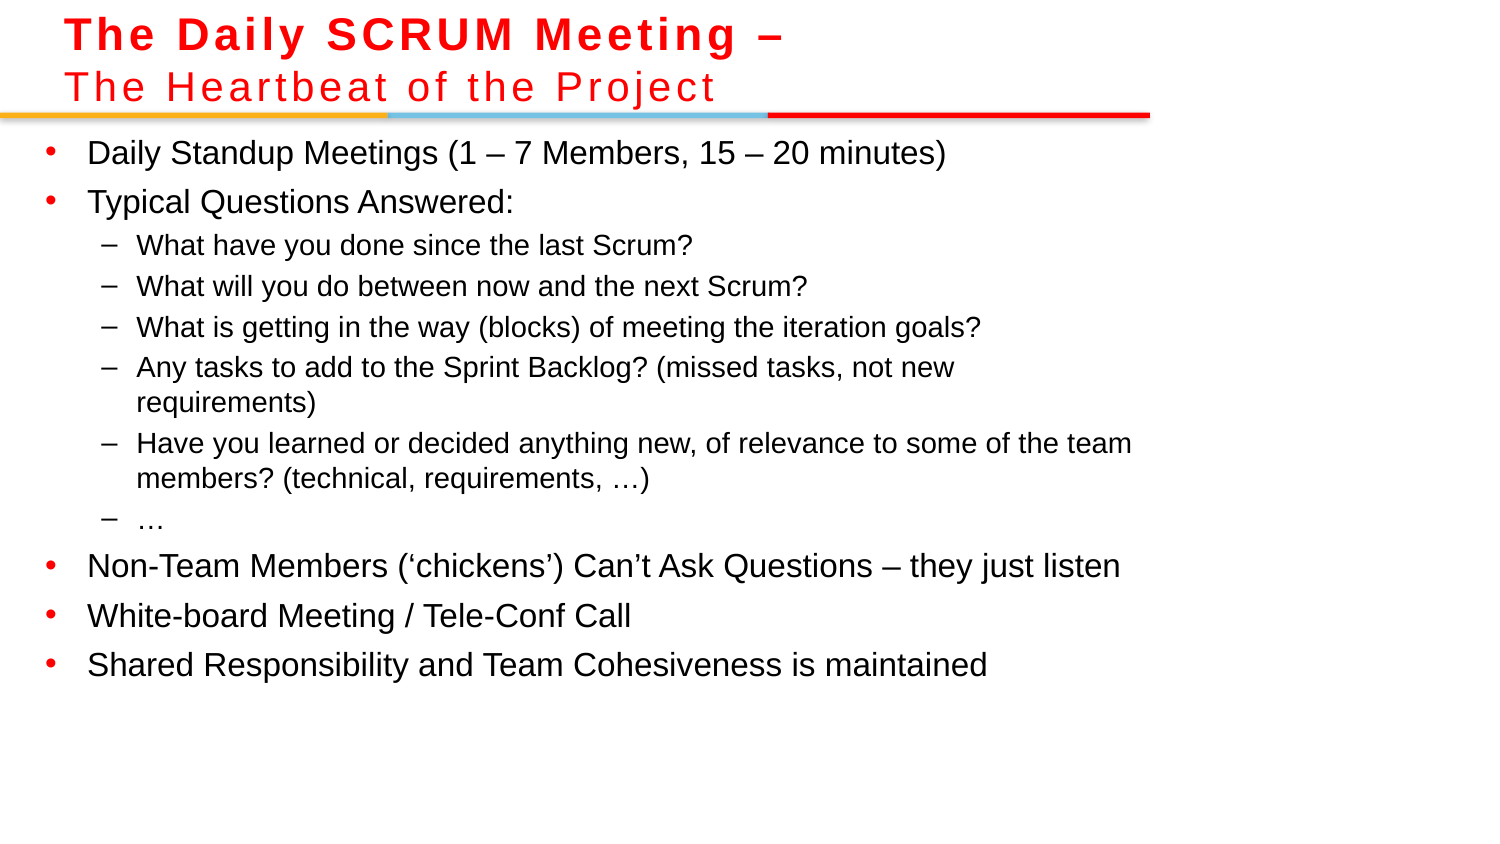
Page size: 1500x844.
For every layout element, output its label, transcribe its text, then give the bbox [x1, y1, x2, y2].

list Daily Standup Meetings (1 – 7 Members, 15 – 20 minutes) Typical Questions Answered: What have you done since the last Scrum? What will you do between now and the next Scrum? What is getting in the way (blocks) of meeting the iteration goals? Any tasks to add to the Sprint Backlog? (missed tasks, not new requirements) Have you learned or decided anything new, of relevance to some of the team members? (technical, requirements, …) … Non-Team Members (‘chickens’) Can’t Ask Questions – they just listen White-board Meeting / Tele-Conf Call Shared Responsibility and Team Cohesiveness is maintained [45, 123, 1141, 799]
list The Daily SCRUM Meeting – The Heartbeat of the Project [63, 9, 1182, 105]
